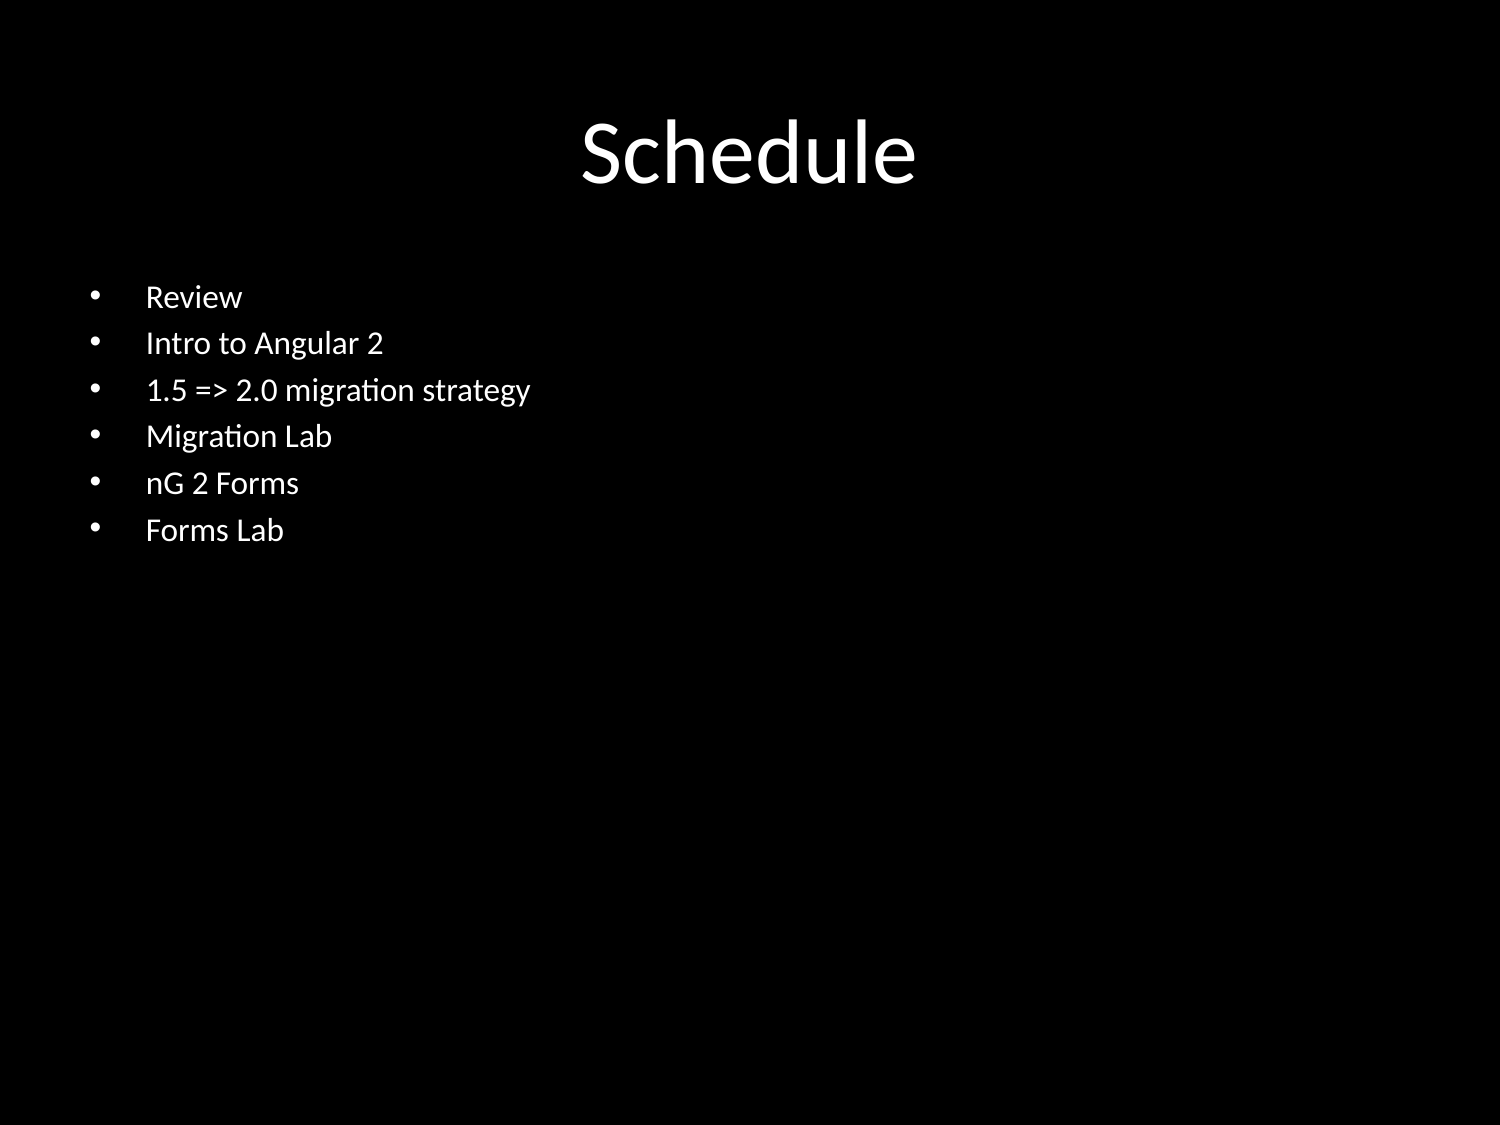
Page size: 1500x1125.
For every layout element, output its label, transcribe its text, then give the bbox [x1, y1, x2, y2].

title Schedule [112, 26, 1388, 267]
subtitle Review Intro to Angular 2 1.5 => 2.0 migration strategy Migration Lab nG 2 Forms Forms Lab [74, 267, 1448, 1024]
